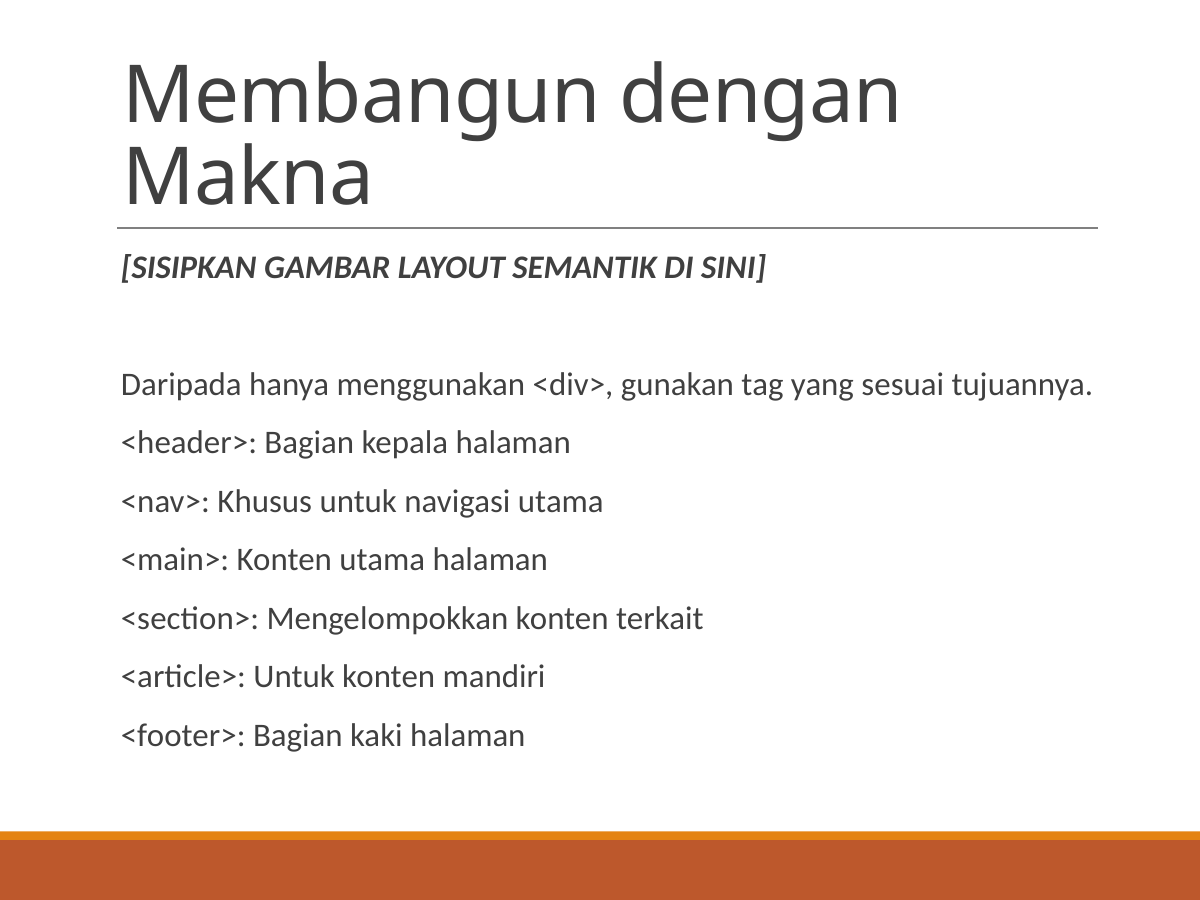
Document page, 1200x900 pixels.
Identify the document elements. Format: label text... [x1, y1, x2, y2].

title Membangun dengan Makna [108, 37, 1098, 228]
list [SISIPKAN GAMBAR LAYOUT SEMANTIK DI SINI] Daripada hanya menggunakan <div>, gunakan tag yang sesuai tujuannya. <header>: Bagian kepala halaman <nav>: Khusus untuk navigasi utama <main>: Konten utama halaman <section>: Mengelompokkan konten terkait <article>: Untuk konten mandiri <footer>: Bagian kaki halaman [108, 242, 1098, 771]
